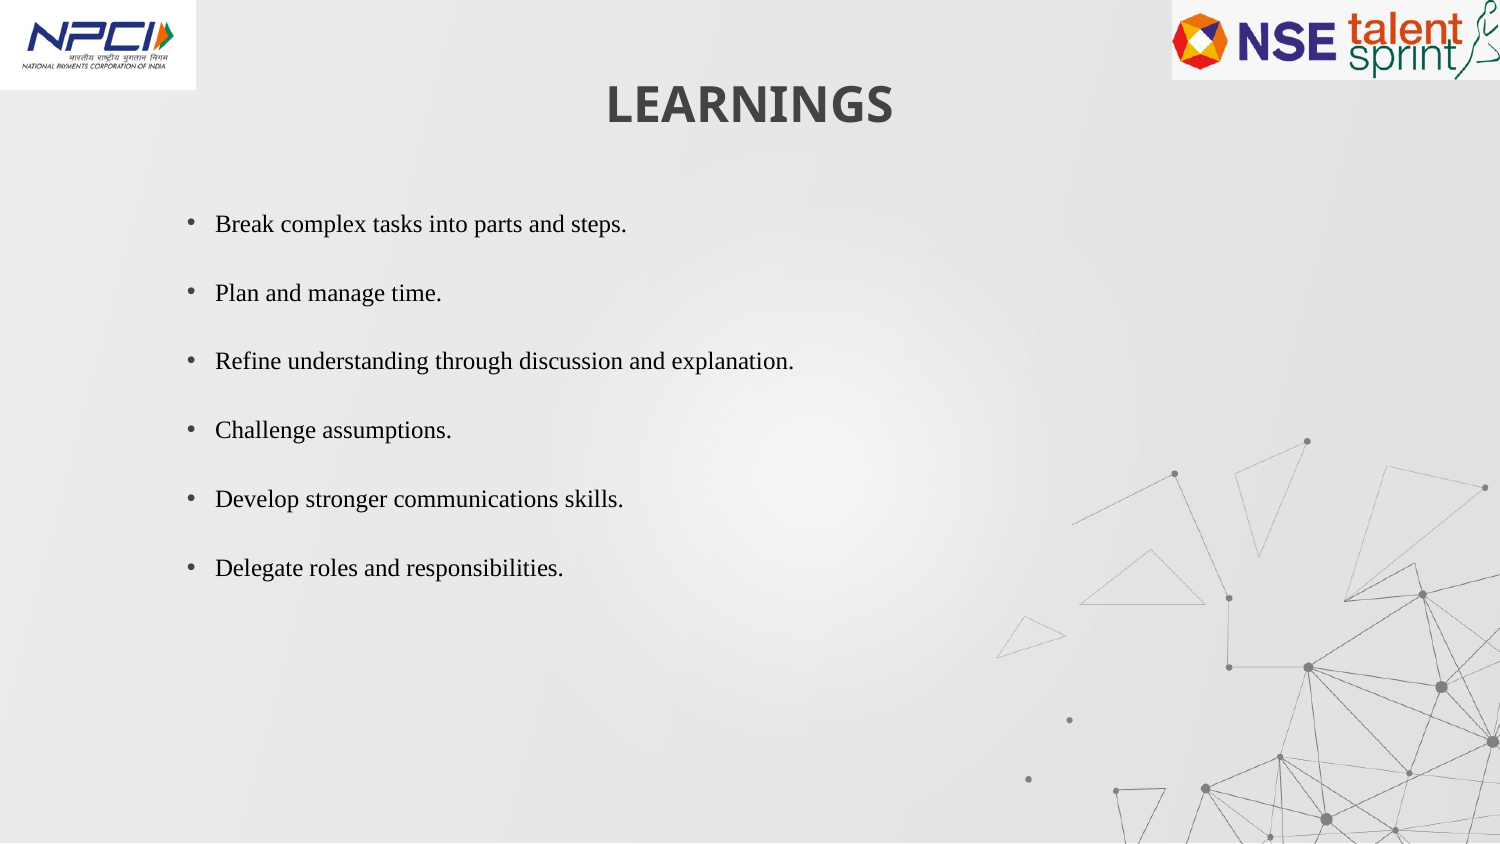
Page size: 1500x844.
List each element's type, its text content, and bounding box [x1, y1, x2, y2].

title LEARNINGS [322, 57, 1178, 214]
list Break complex tasks into parts and steps. Plan and manage time. Refine understanding through discussion and explanation. Challenge assumptions. Develop stronger communications skills. Delegate roles and responsibilities. [142, 187, 1278, 764]
picture [0, 0, 1500, 844]
